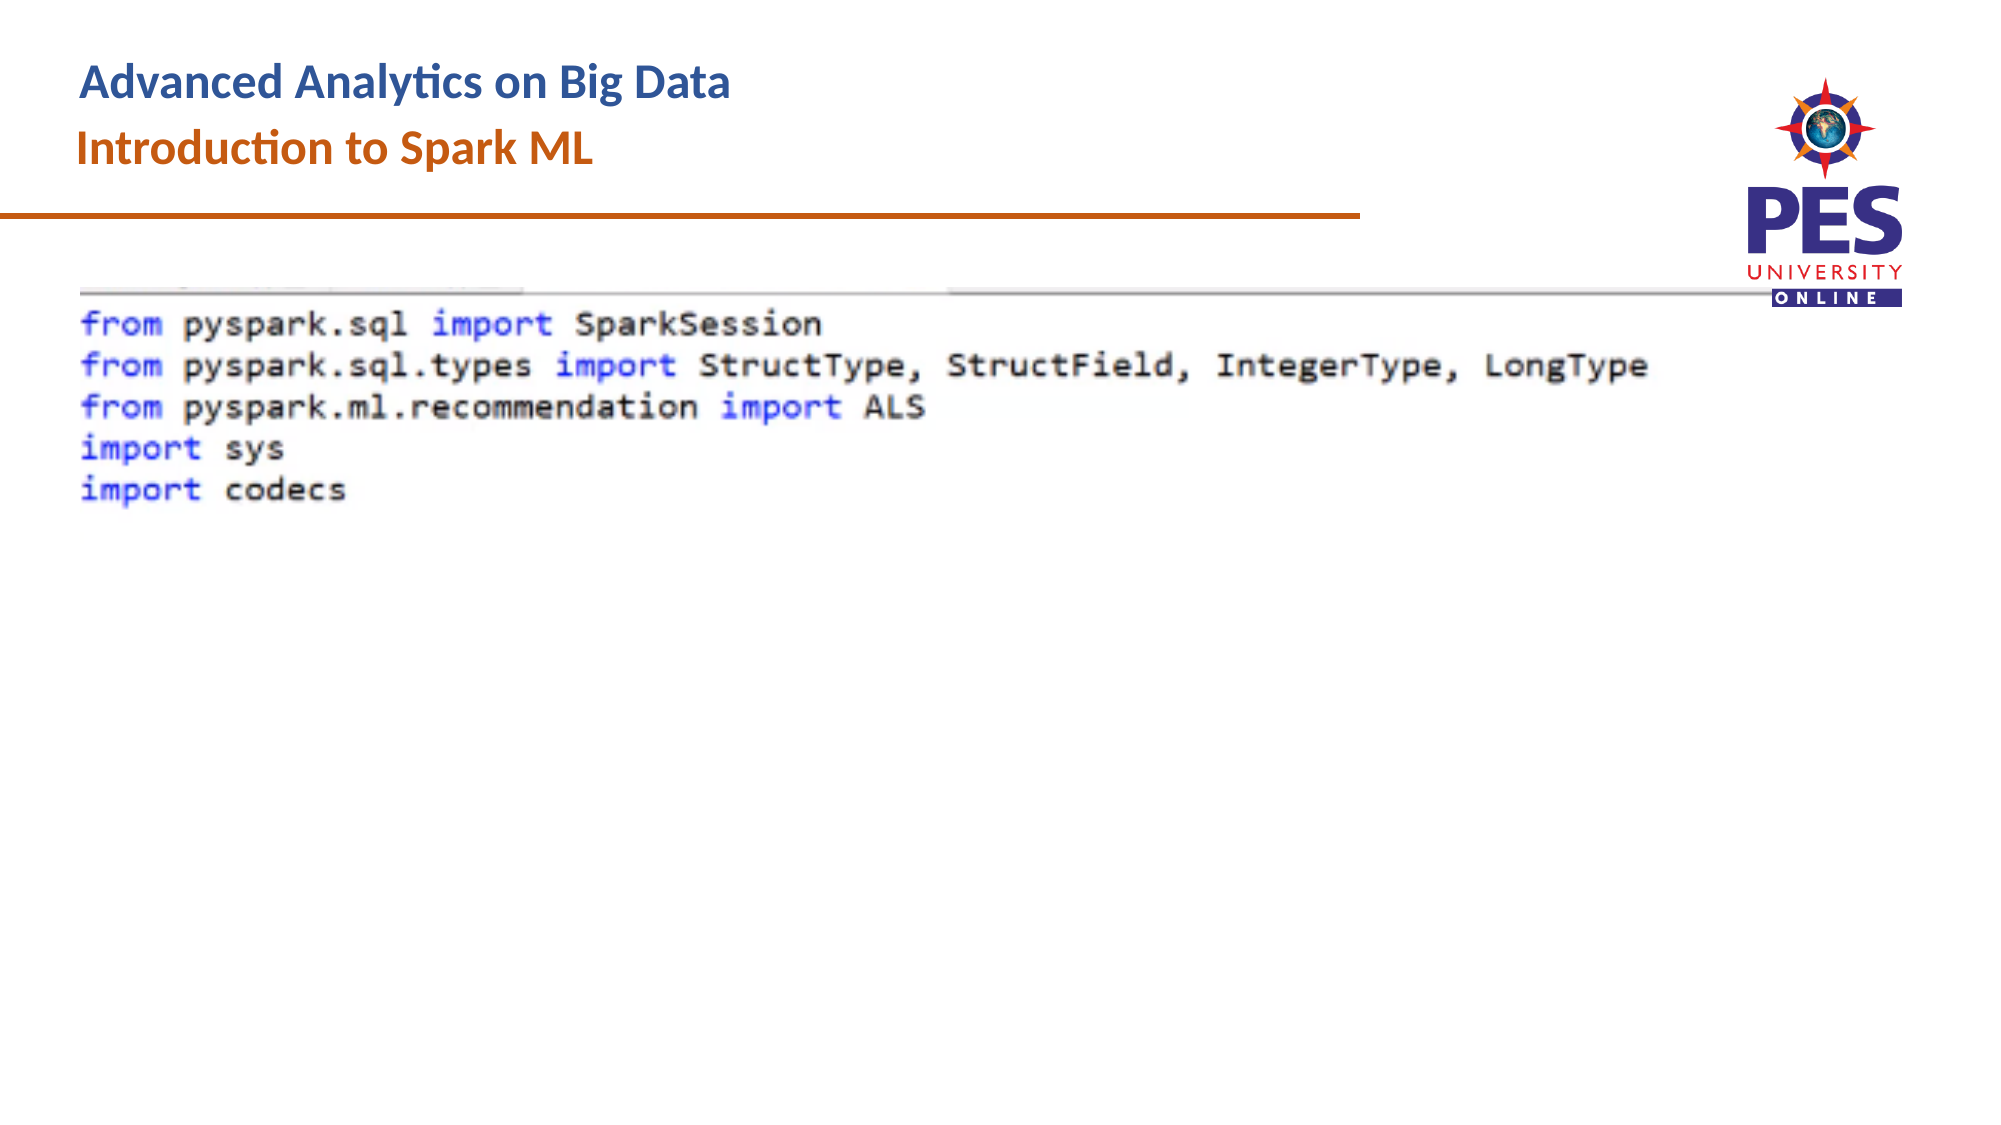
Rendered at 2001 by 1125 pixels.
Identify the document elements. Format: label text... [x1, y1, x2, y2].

text_box Advanced Analytics on Big Data [64, 41, 1295, 117]
text_box Introduction to Spark ML [60, 106, 1374, 242]
picture [80, 76, 1902, 544]
